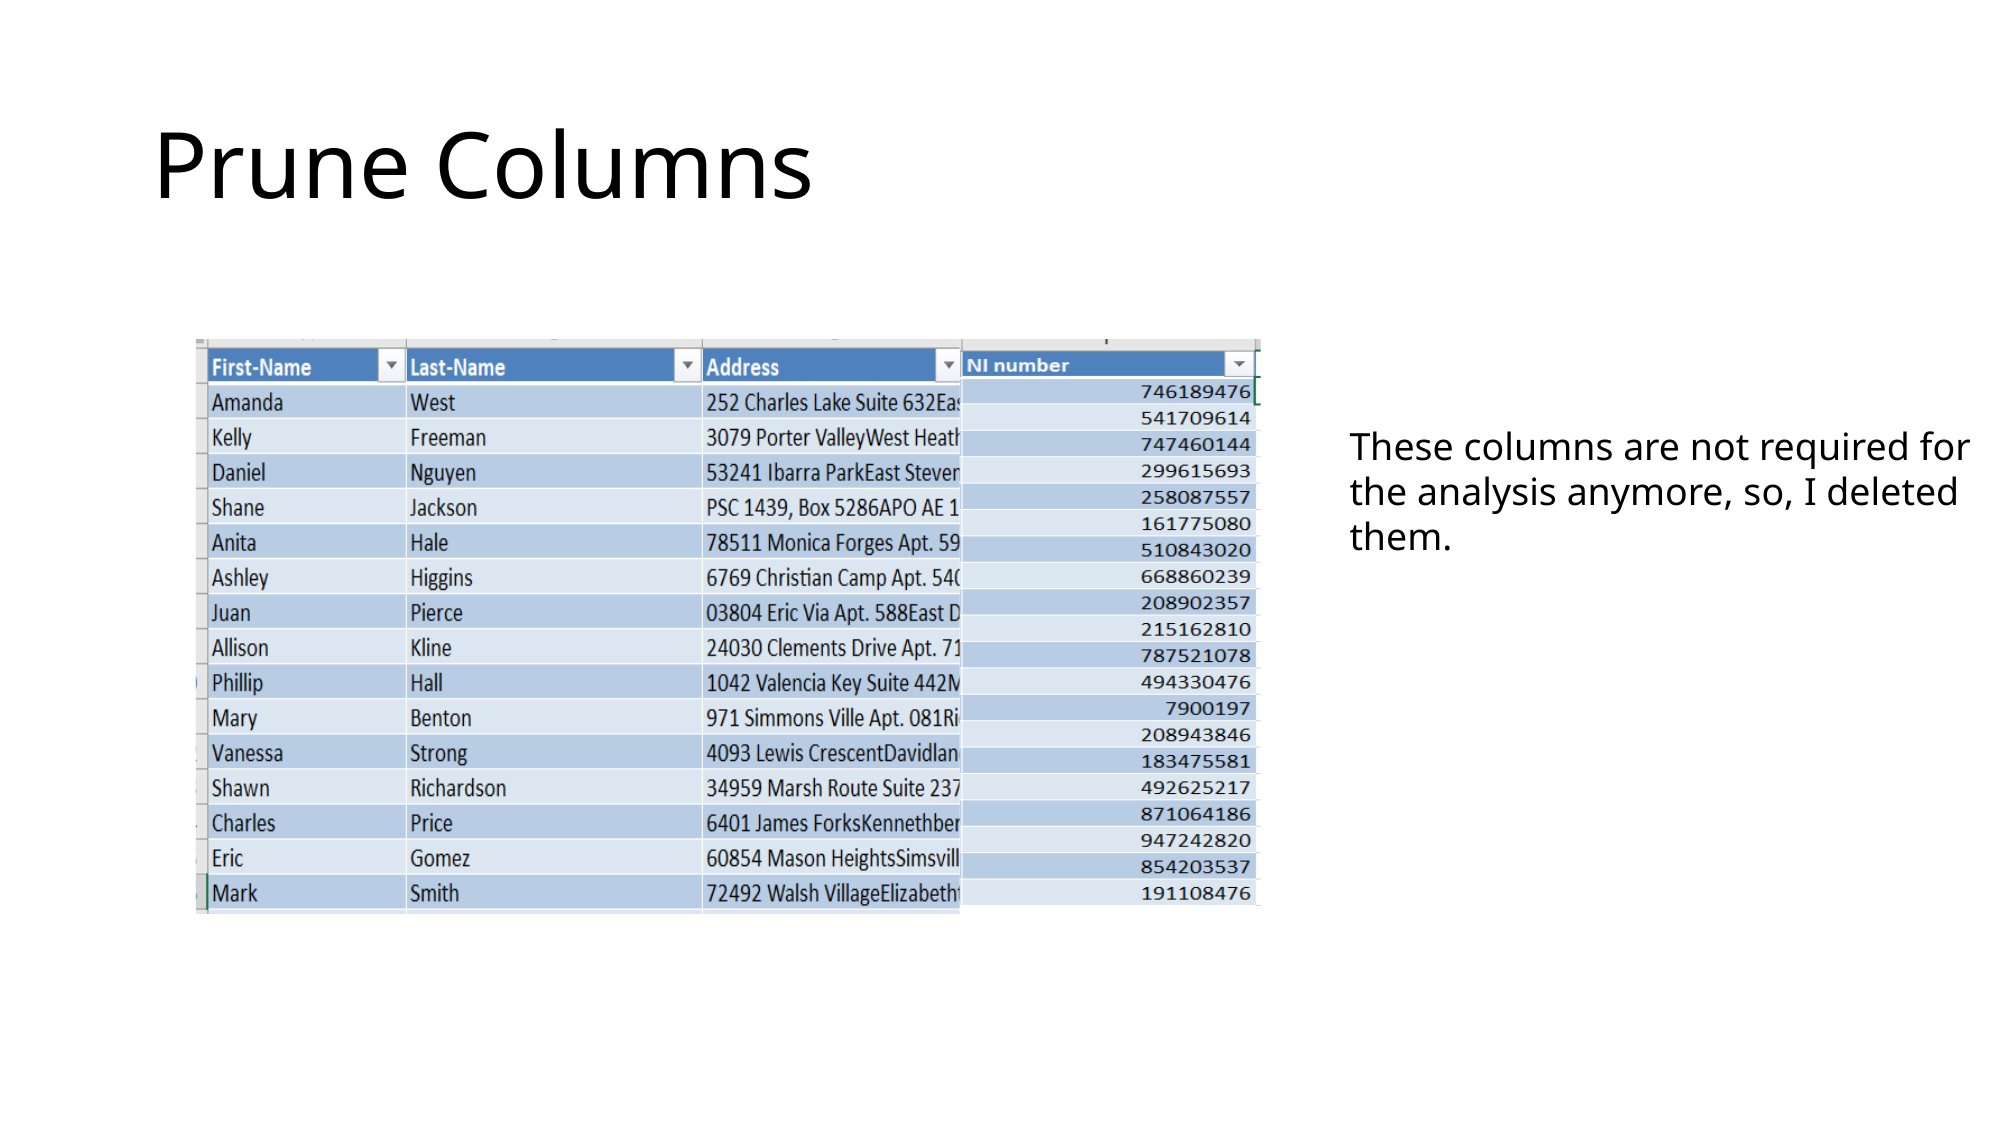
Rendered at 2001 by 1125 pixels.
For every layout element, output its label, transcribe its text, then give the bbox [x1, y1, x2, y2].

text_box These columns are not required for the analysis anymore, so, I deleted them. [1334, 415, 1992, 566]
title Prune Columns [137, 59, 1863, 278]
picture [195, 339, 961, 915]
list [961, 339, 1262, 907]
